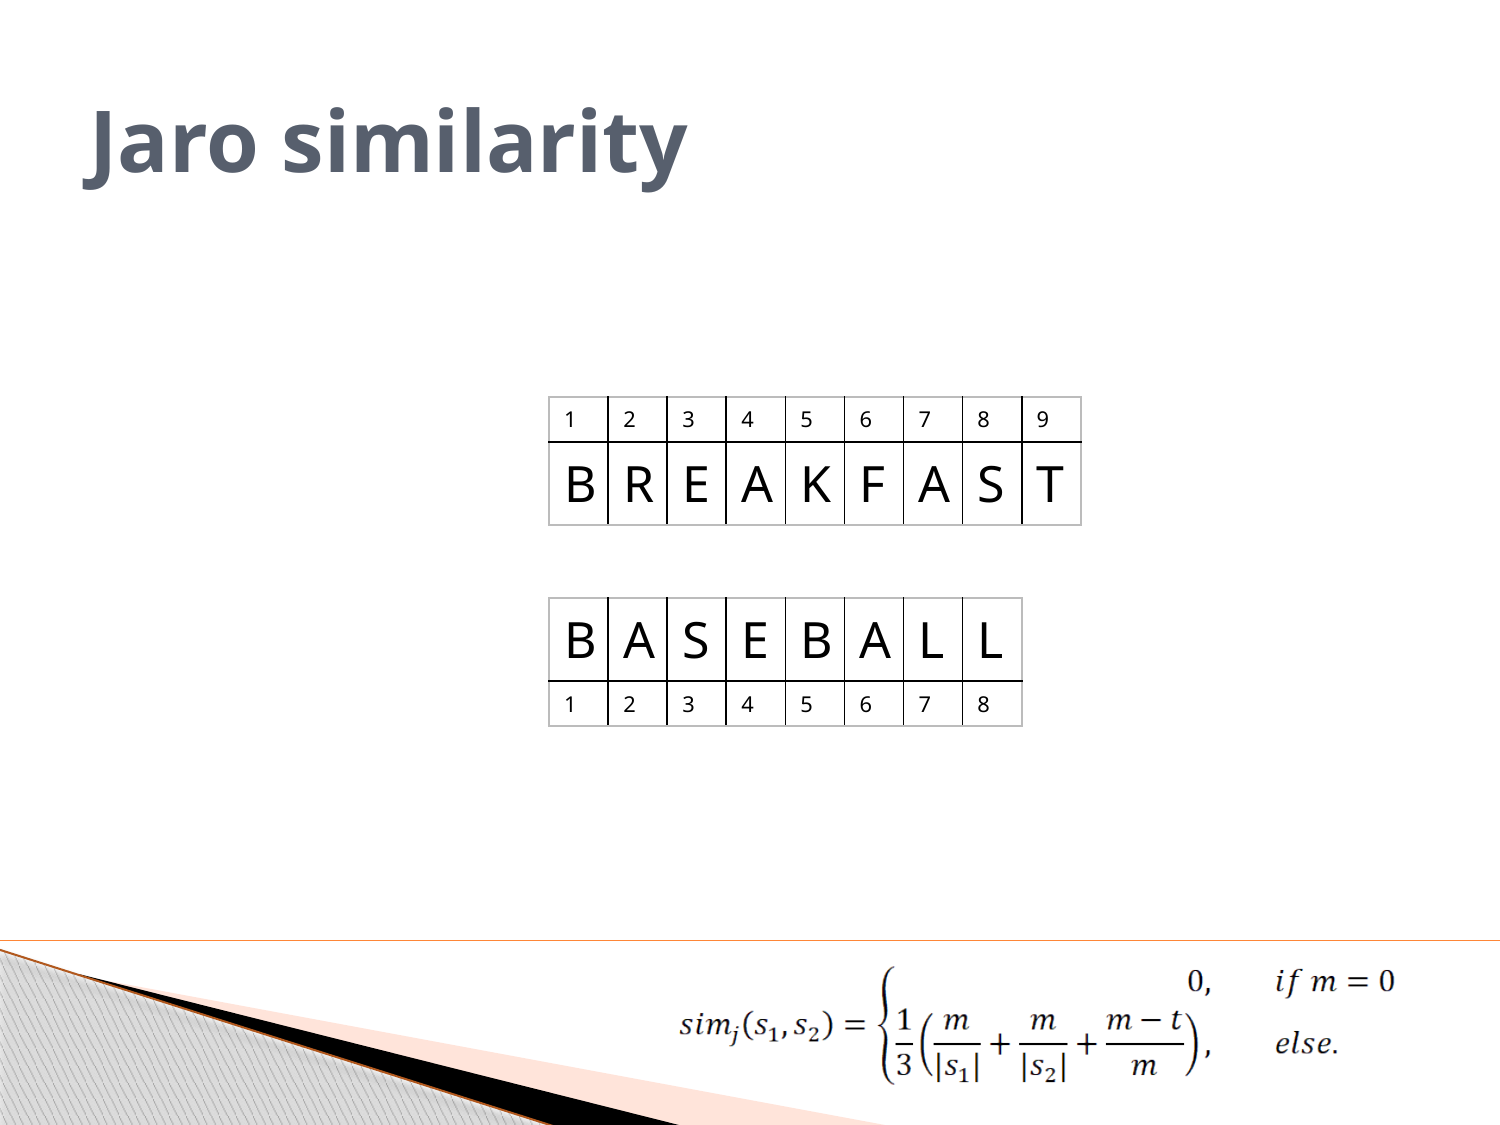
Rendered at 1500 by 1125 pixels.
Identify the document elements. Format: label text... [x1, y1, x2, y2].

table_cell 7 [904, 682, 962, 725]
table_cell A [904, 443, 962, 524]
table_cell B [550, 443, 607, 524]
table_cell 4 [727, 682, 785, 725]
table_cell K [786, 443, 844, 524]
title Jaro similarity [75, 45, 1425, 233]
table_header 3 [668, 398, 725, 441]
table_header L [904, 599, 962, 680]
table_cell 5 [786, 682, 844, 725]
table_cell R [609, 443, 666, 524]
table_cell 6 [845, 682, 903, 725]
table_header 9 [1023, 398, 1080, 441]
table_header 2 [609, 398, 666, 441]
table_header 6 [845, 398, 903, 441]
table_cell 2 [609, 682, 666, 725]
table_cell T [1023, 443, 1080, 524]
table_header B [550, 599, 607, 680]
table_header 5 [786, 398, 844, 441]
table_cell 3 [668, 682, 725, 725]
table_header L [963, 599, 1021, 680]
table_header E [727, 599, 785, 680]
table_header 1 [550, 398, 607, 441]
table_header A [845, 599, 903, 680]
table_header A [609, 599, 666, 680]
table_cell 1 [550, 682, 607, 725]
table_header 4 [727, 398, 785, 441]
table_cell E [668, 443, 725, 524]
table_cell F [845, 443, 903, 524]
table_header S [668, 599, 725, 680]
table_header 7 [904, 398, 962, 441]
table_header 8 [963, 398, 1021, 441]
table_header B [786, 599, 844, 680]
table_cell S [963, 443, 1021, 524]
table_cell 8 [963, 682, 1021, 725]
table_cell A [727, 443, 785, 524]
picture [678, 963, 1396, 1092]
